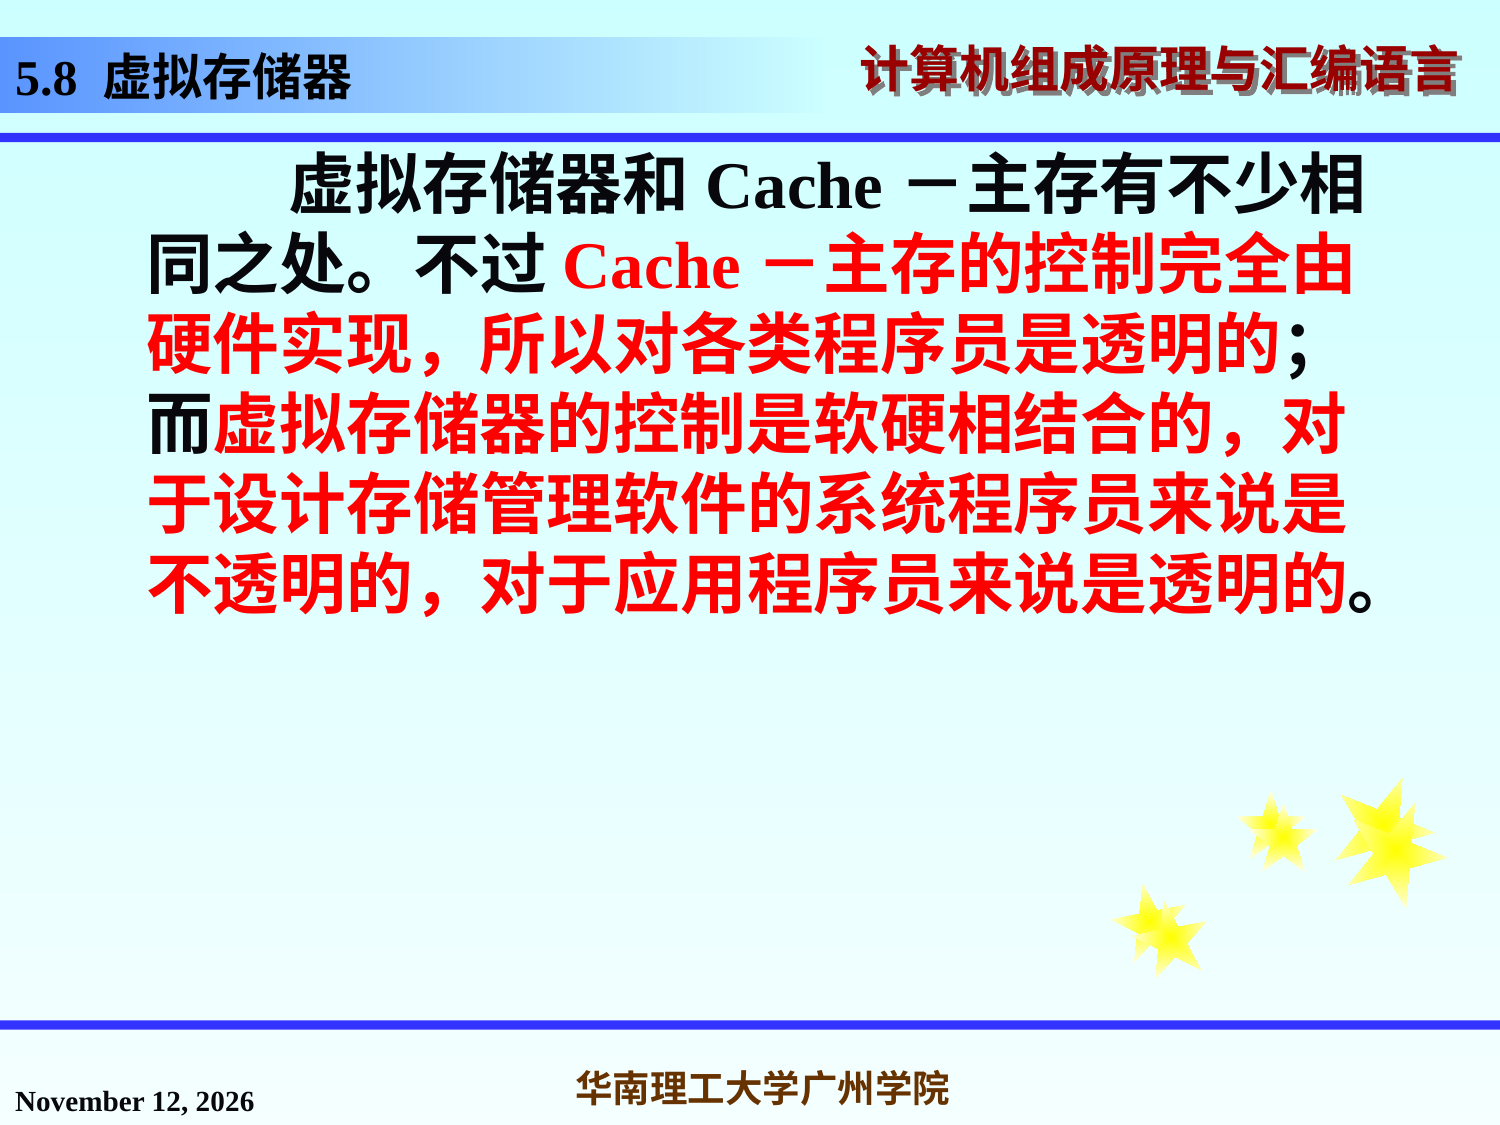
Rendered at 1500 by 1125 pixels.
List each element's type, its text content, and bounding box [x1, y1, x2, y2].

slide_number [0, 1050, 337, 1125]
list 虚拟存储器和Cache－主存有不少相同之处。不过Cache－主存的控制完全由硬件实现，所以对各类程序员是透明的；而虚拟存储器的控制是软硬相结合的，对于设计存储管理软件的系统程序员来说是不透明的，对于应用程序员来说是透明的。 [75, 134, 1413, 972]
footer 华南理工大学广州学院 [525, 1050, 1000, 1125]
title 5.8 虚拟存储器 [0, 37, 825, 113]
